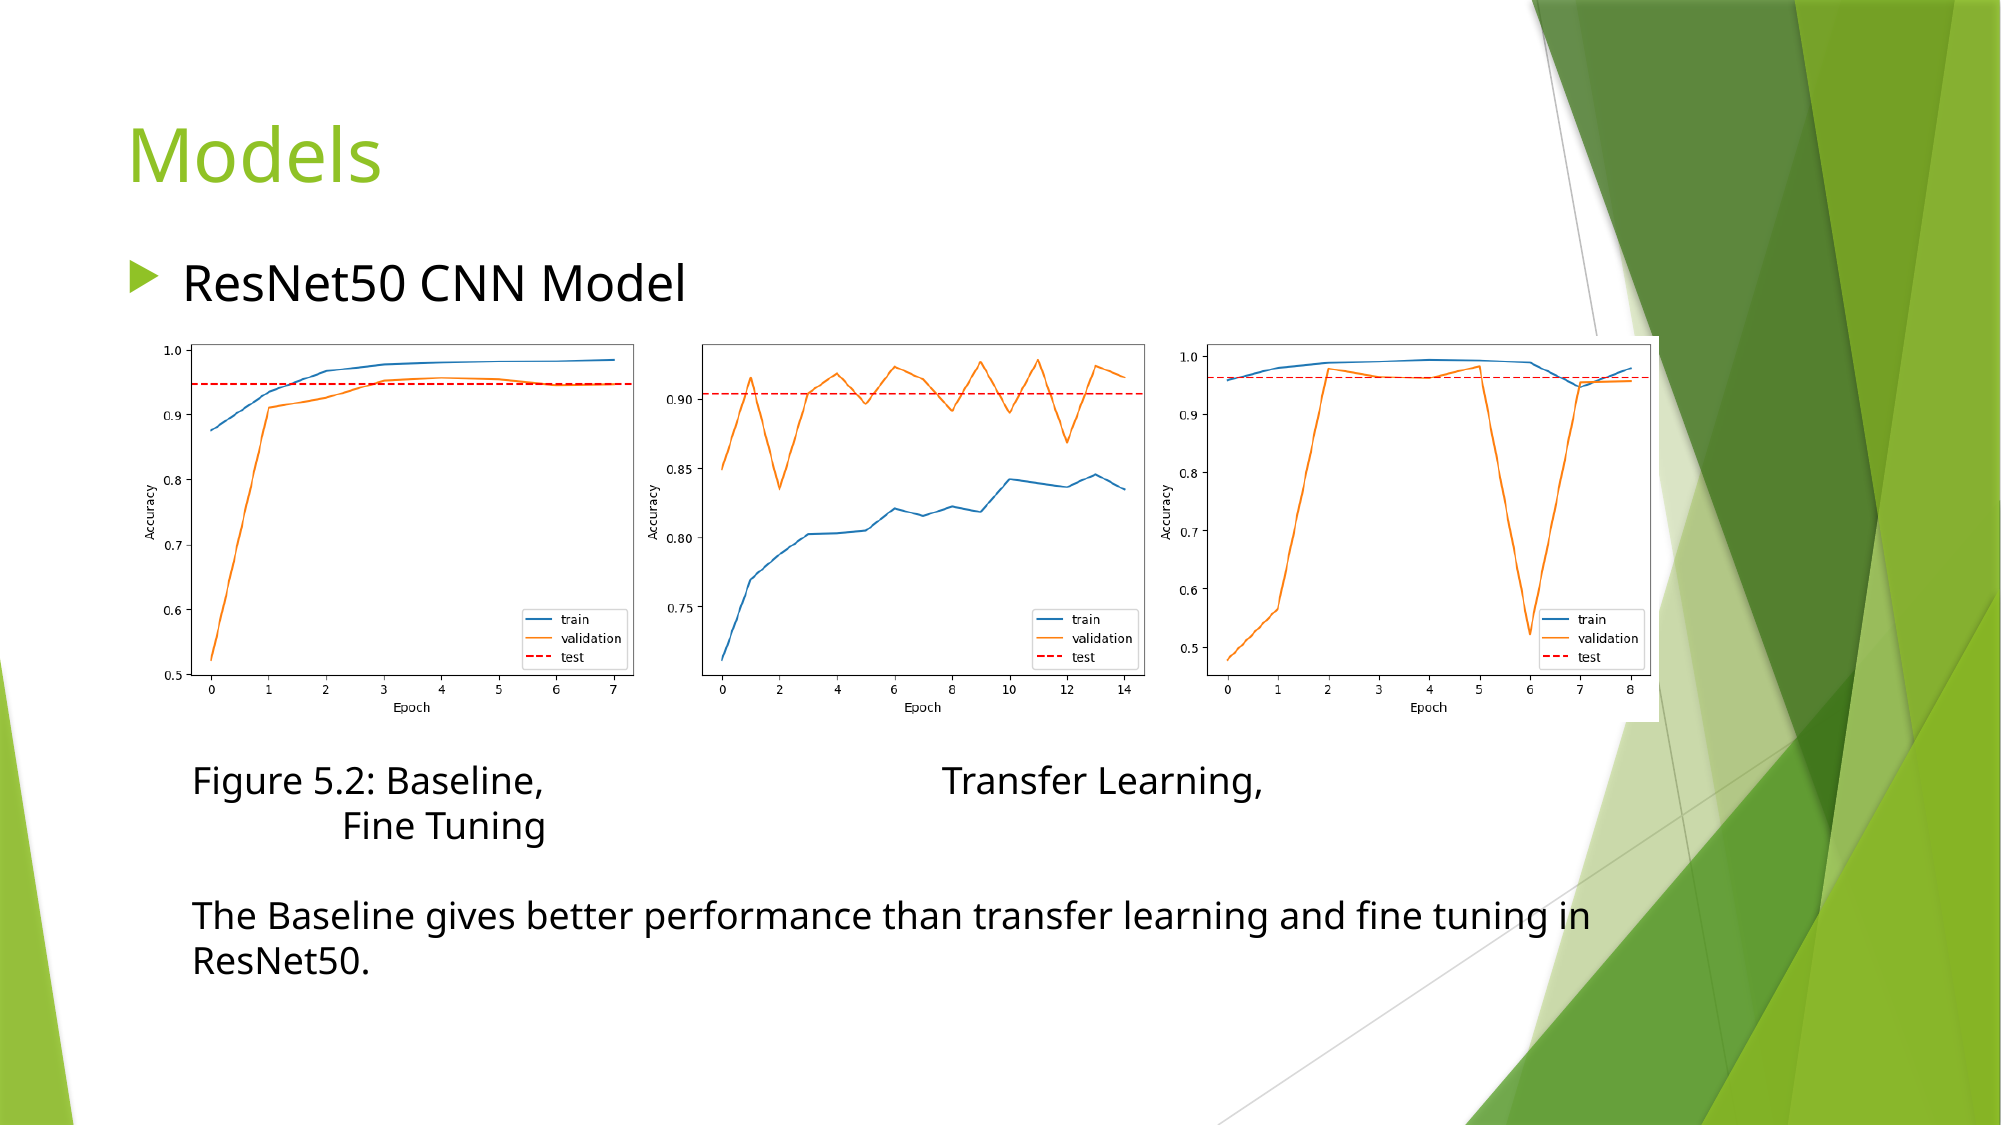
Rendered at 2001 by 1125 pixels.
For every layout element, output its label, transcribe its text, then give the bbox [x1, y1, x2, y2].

text_box Figure 5.2: Baseline, Transfer Learning, Fine Tuning The Baseline gives better performance than transfer learning and fine tuning in ResNet50. [177, 749, 1700, 990]
title Models [111, 99, 1522, 244]
picture [135, 335, 1659, 722]
list ResNet50 CNN Model [111, 244, 1522, 881]
